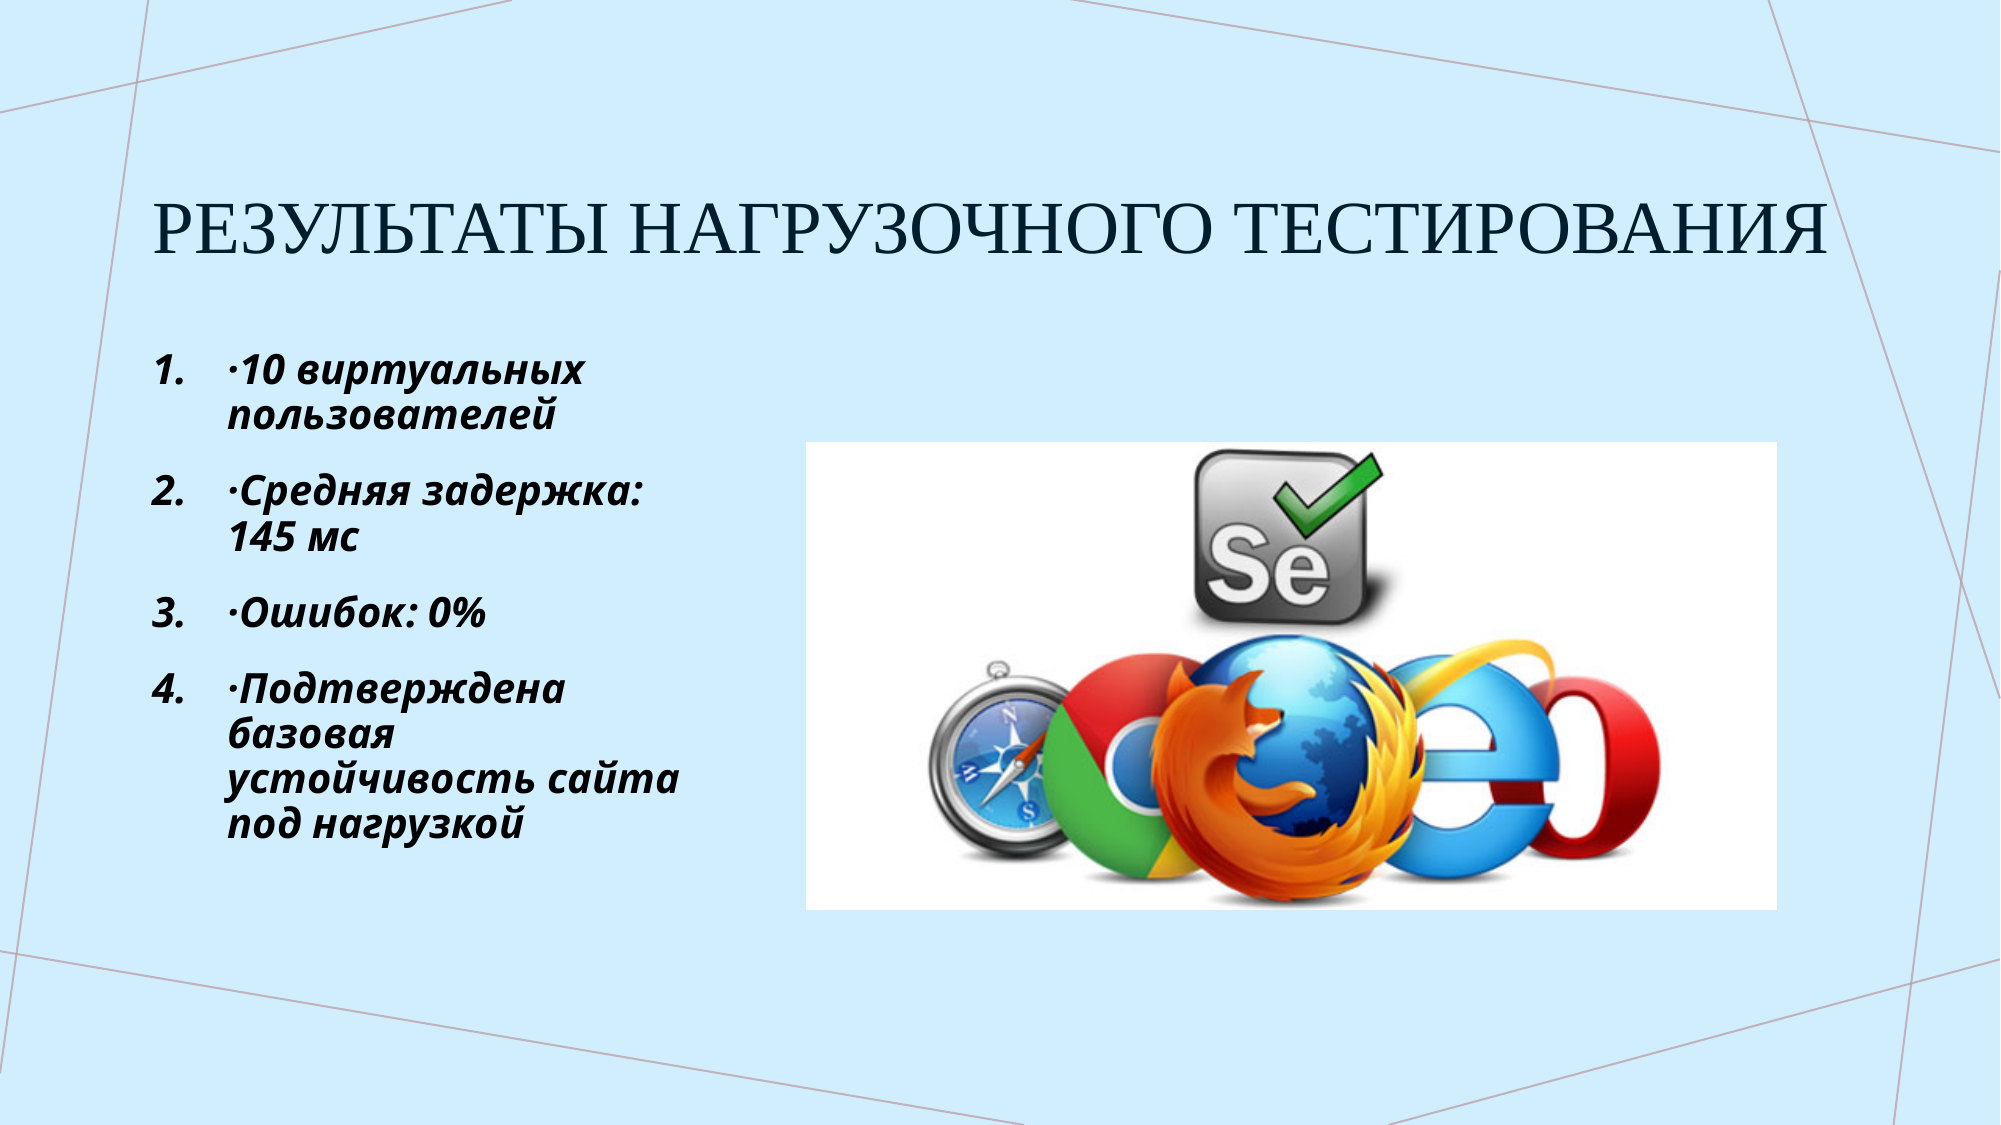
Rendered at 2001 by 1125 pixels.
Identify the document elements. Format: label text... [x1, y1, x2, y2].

title Результаты нагрузочного тестирования [137, 59, 1863, 278]
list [805, 441, 1777, 911]
list ·10 виртуальных пользователей ·Средняя задержка: 145 мс ·Ошибок: 0% ·Подтверждена базовая устойчивость сайта под нагрузкой [137, 341, 701, 1009]
